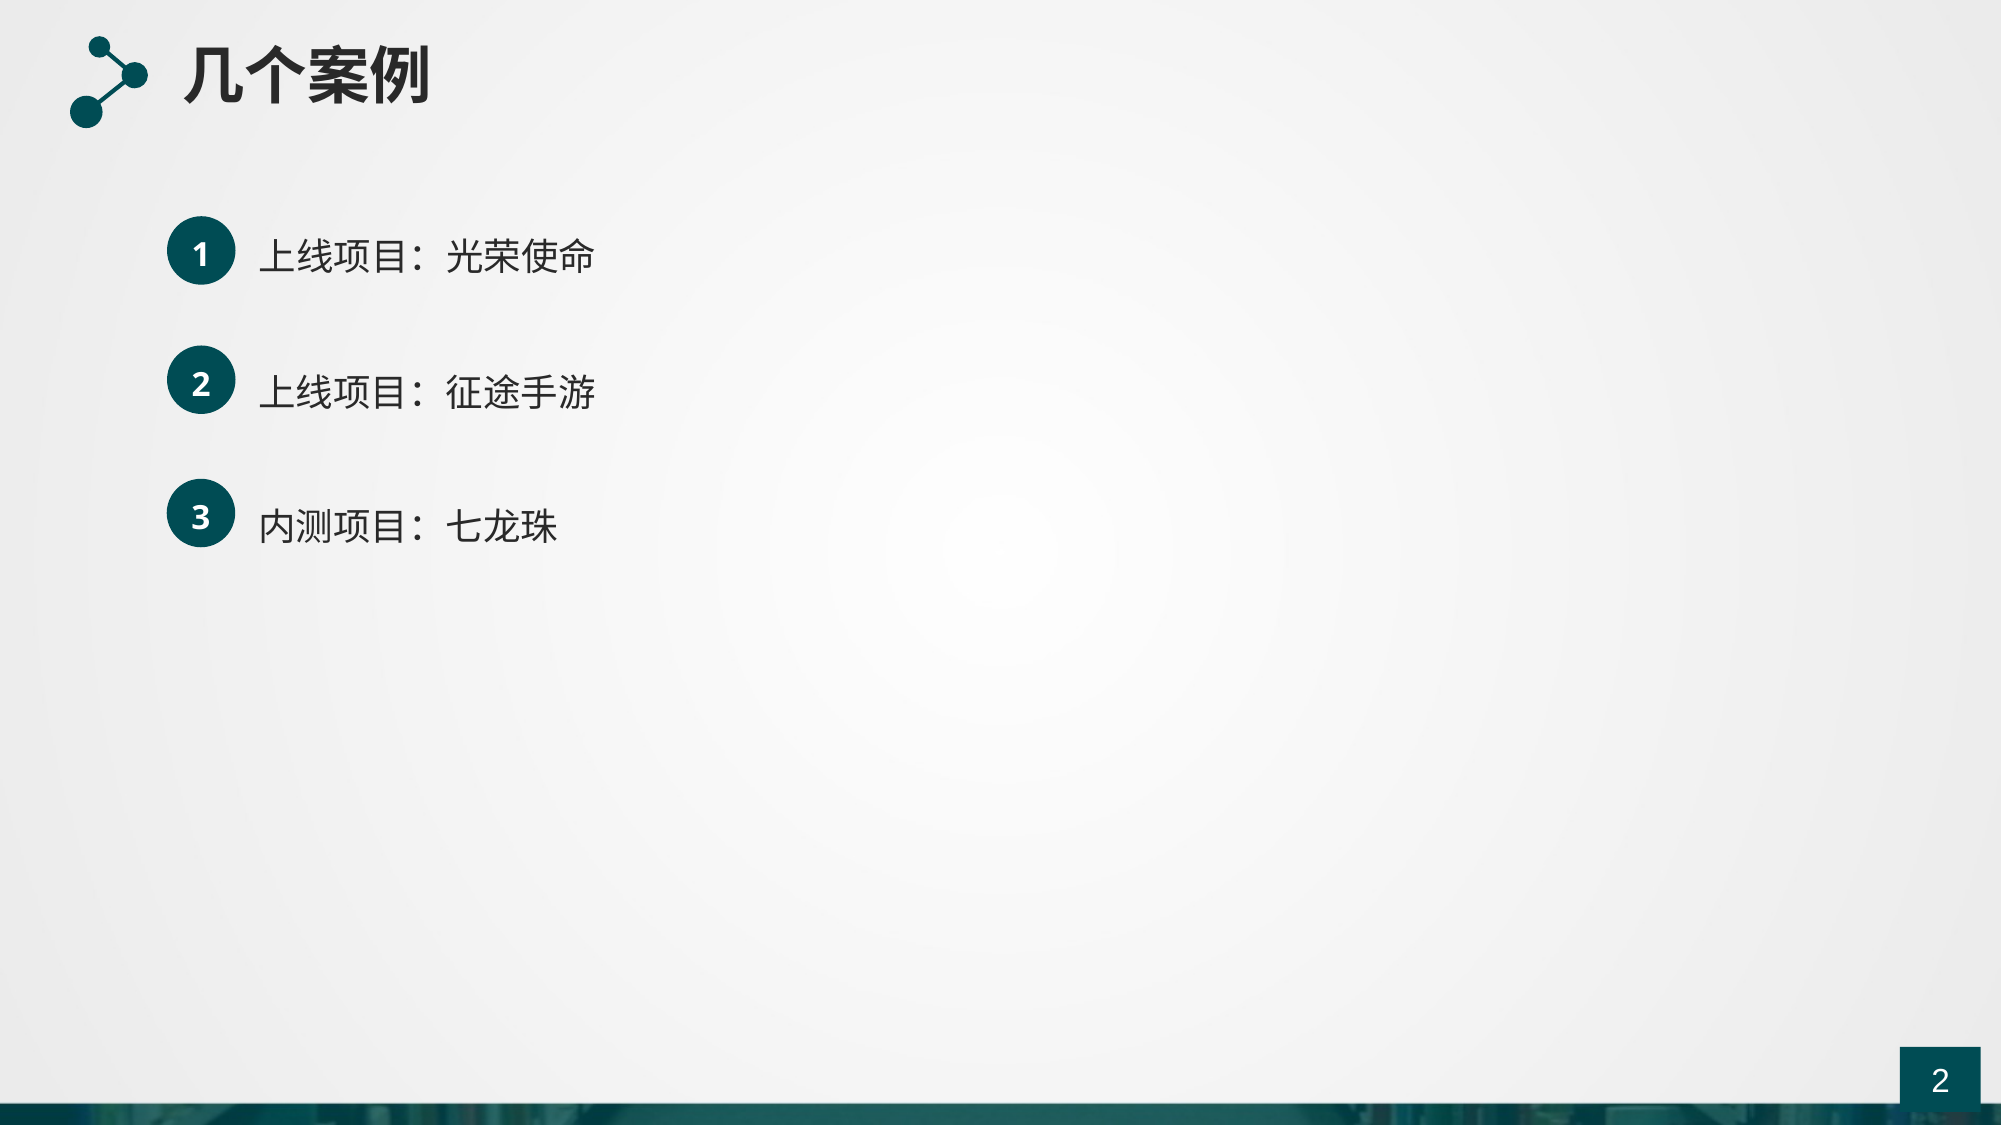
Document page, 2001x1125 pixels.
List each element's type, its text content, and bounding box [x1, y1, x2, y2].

text_box 内测项目：七龙珠 [243, 472, 598, 555]
picture [0, 0, 2001, 1125]
text_box 上线项目：征途手游 [243, 339, 705, 422]
text_box 3 [166, 478, 236, 548]
text_box 1 [167, 216, 236, 285]
text_box 上线项目：光荣使命 [243, 203, 818, 286]
text_box 2 [167, 345, 236, 414]
text_box [70, 36, 148, 129]
text_box 几个案例 [167, 28, 448, 119]
